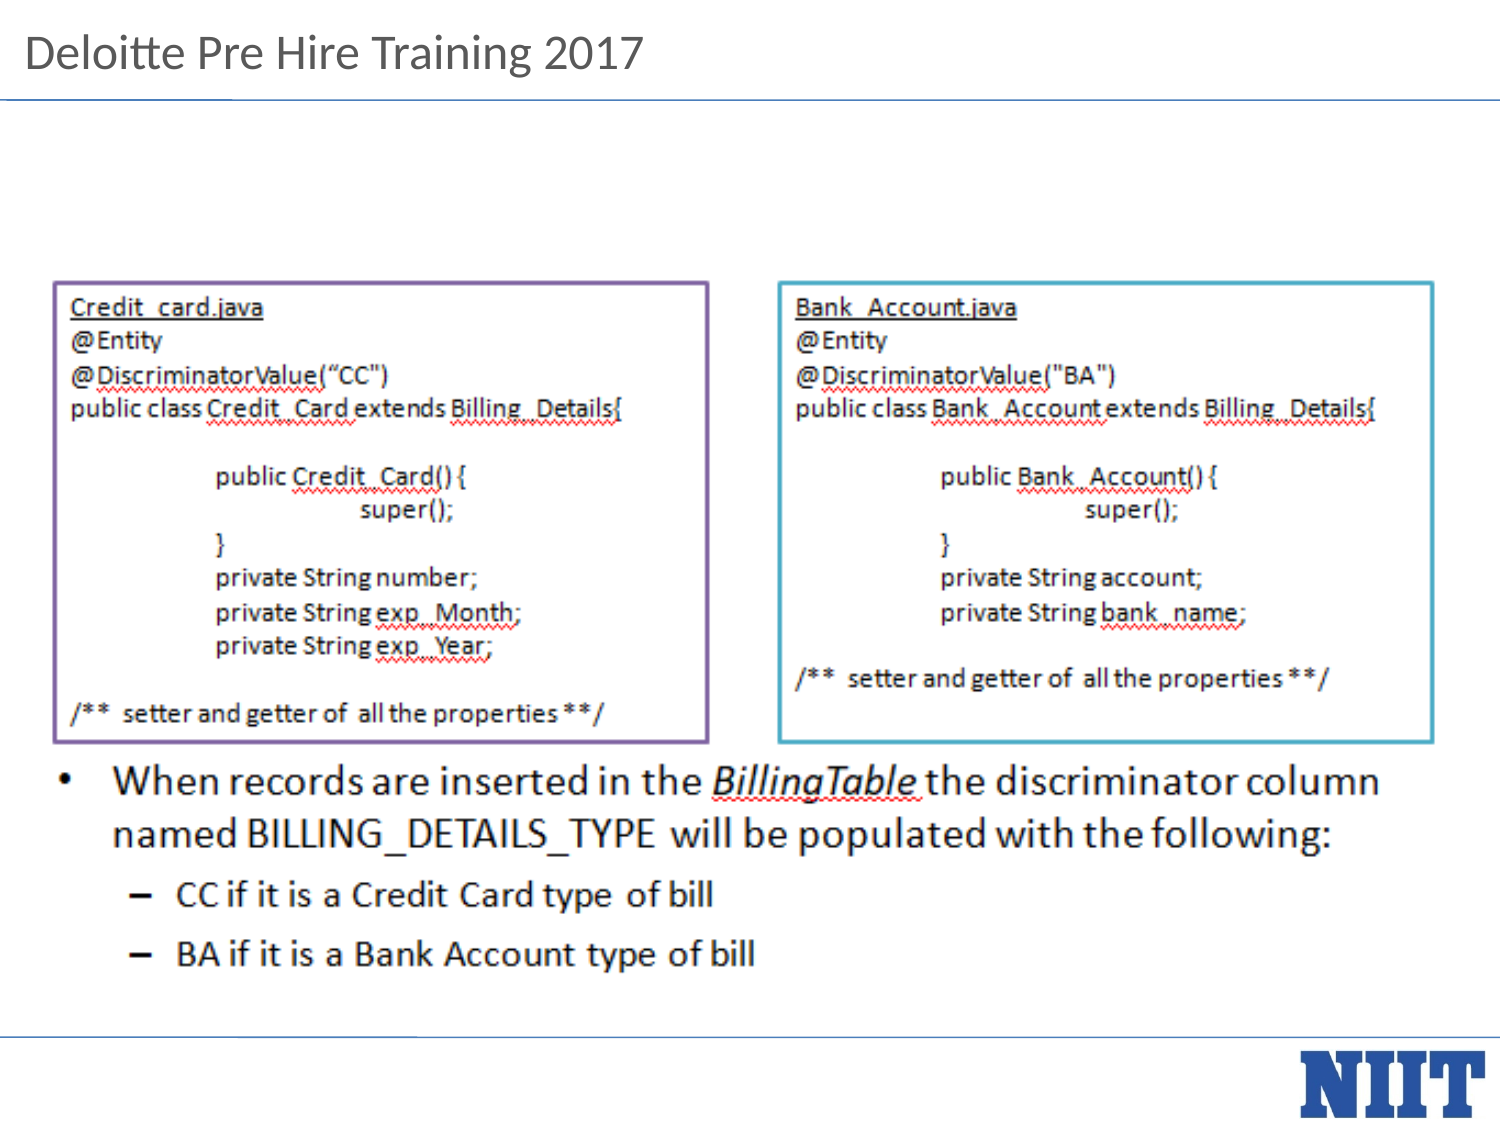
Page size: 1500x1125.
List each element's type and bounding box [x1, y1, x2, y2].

picture [29, 255, 1446, 994]
picture [1299, 1049, 1486, 1119]
